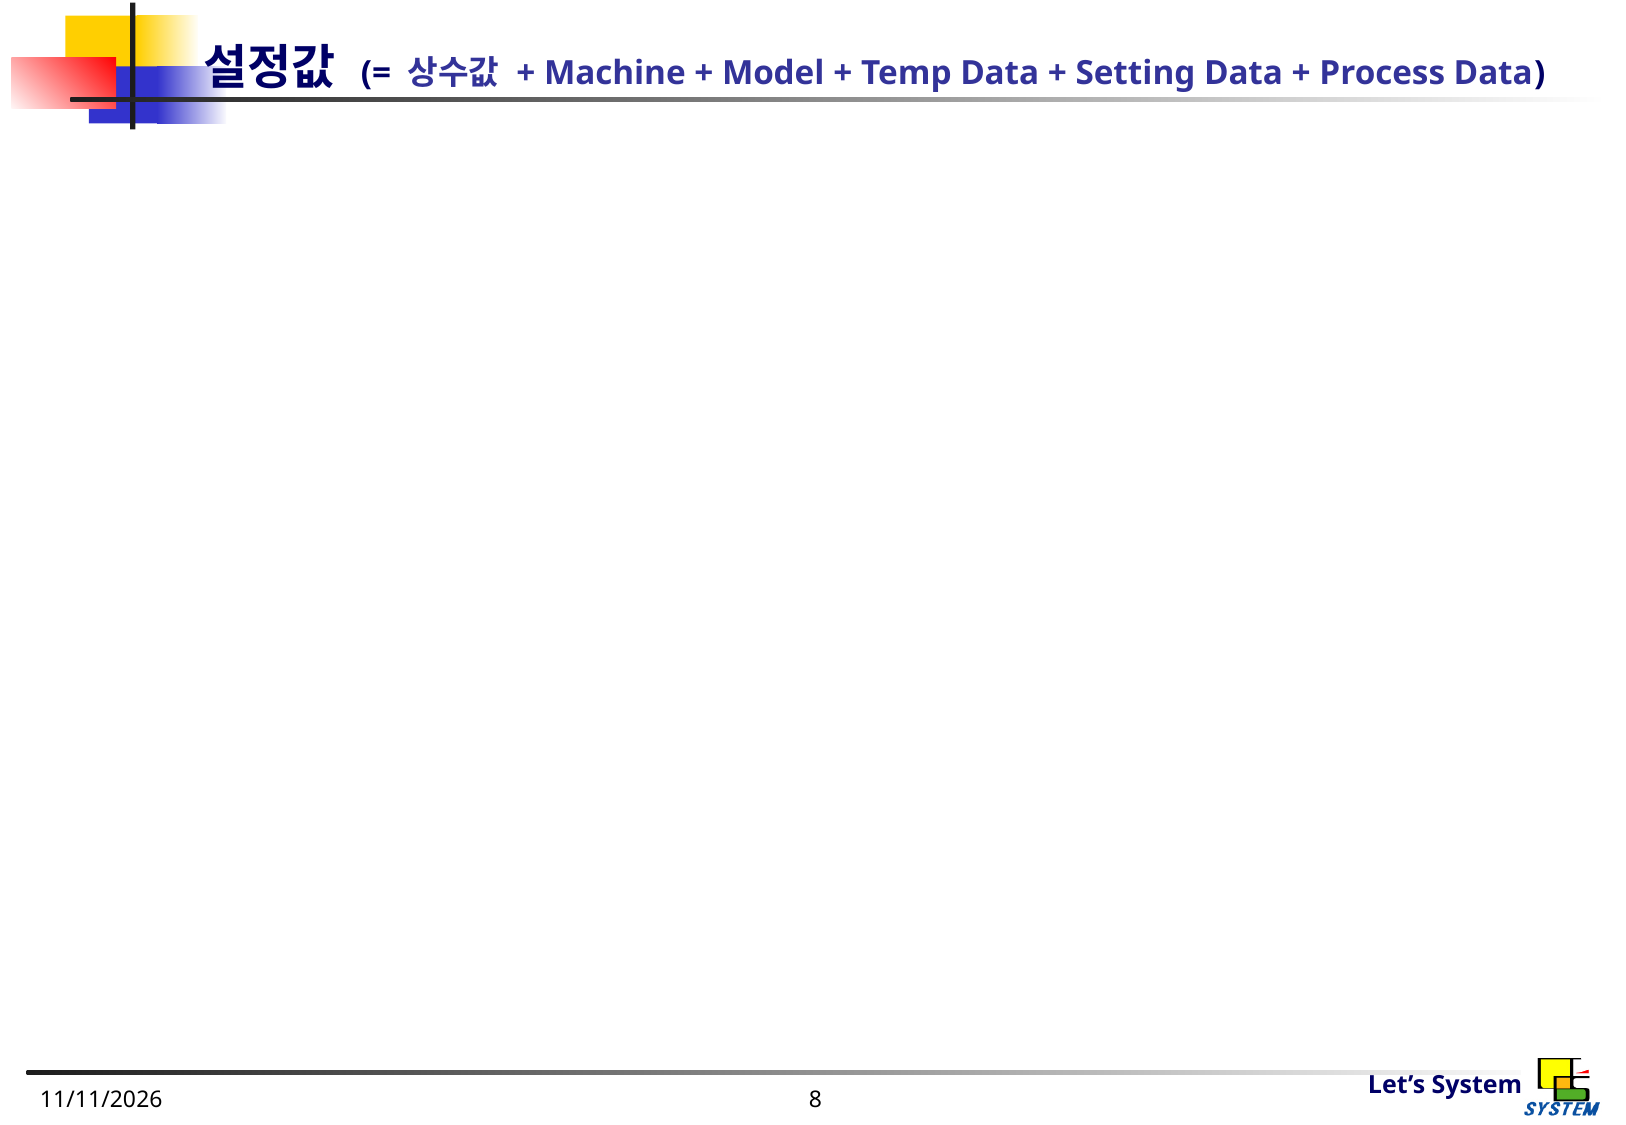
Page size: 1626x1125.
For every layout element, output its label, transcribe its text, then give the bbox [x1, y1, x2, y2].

picture [1521, 1053, 1602, 1118]
title 설정값 (= 상수값 + Machine + Model + Temp Data + Setting Data + Process Data) [188, 30, 1579, 102]
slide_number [25, 1093, 366, 1124]
slide_number 8 [646, 1093, 985, 1124]
